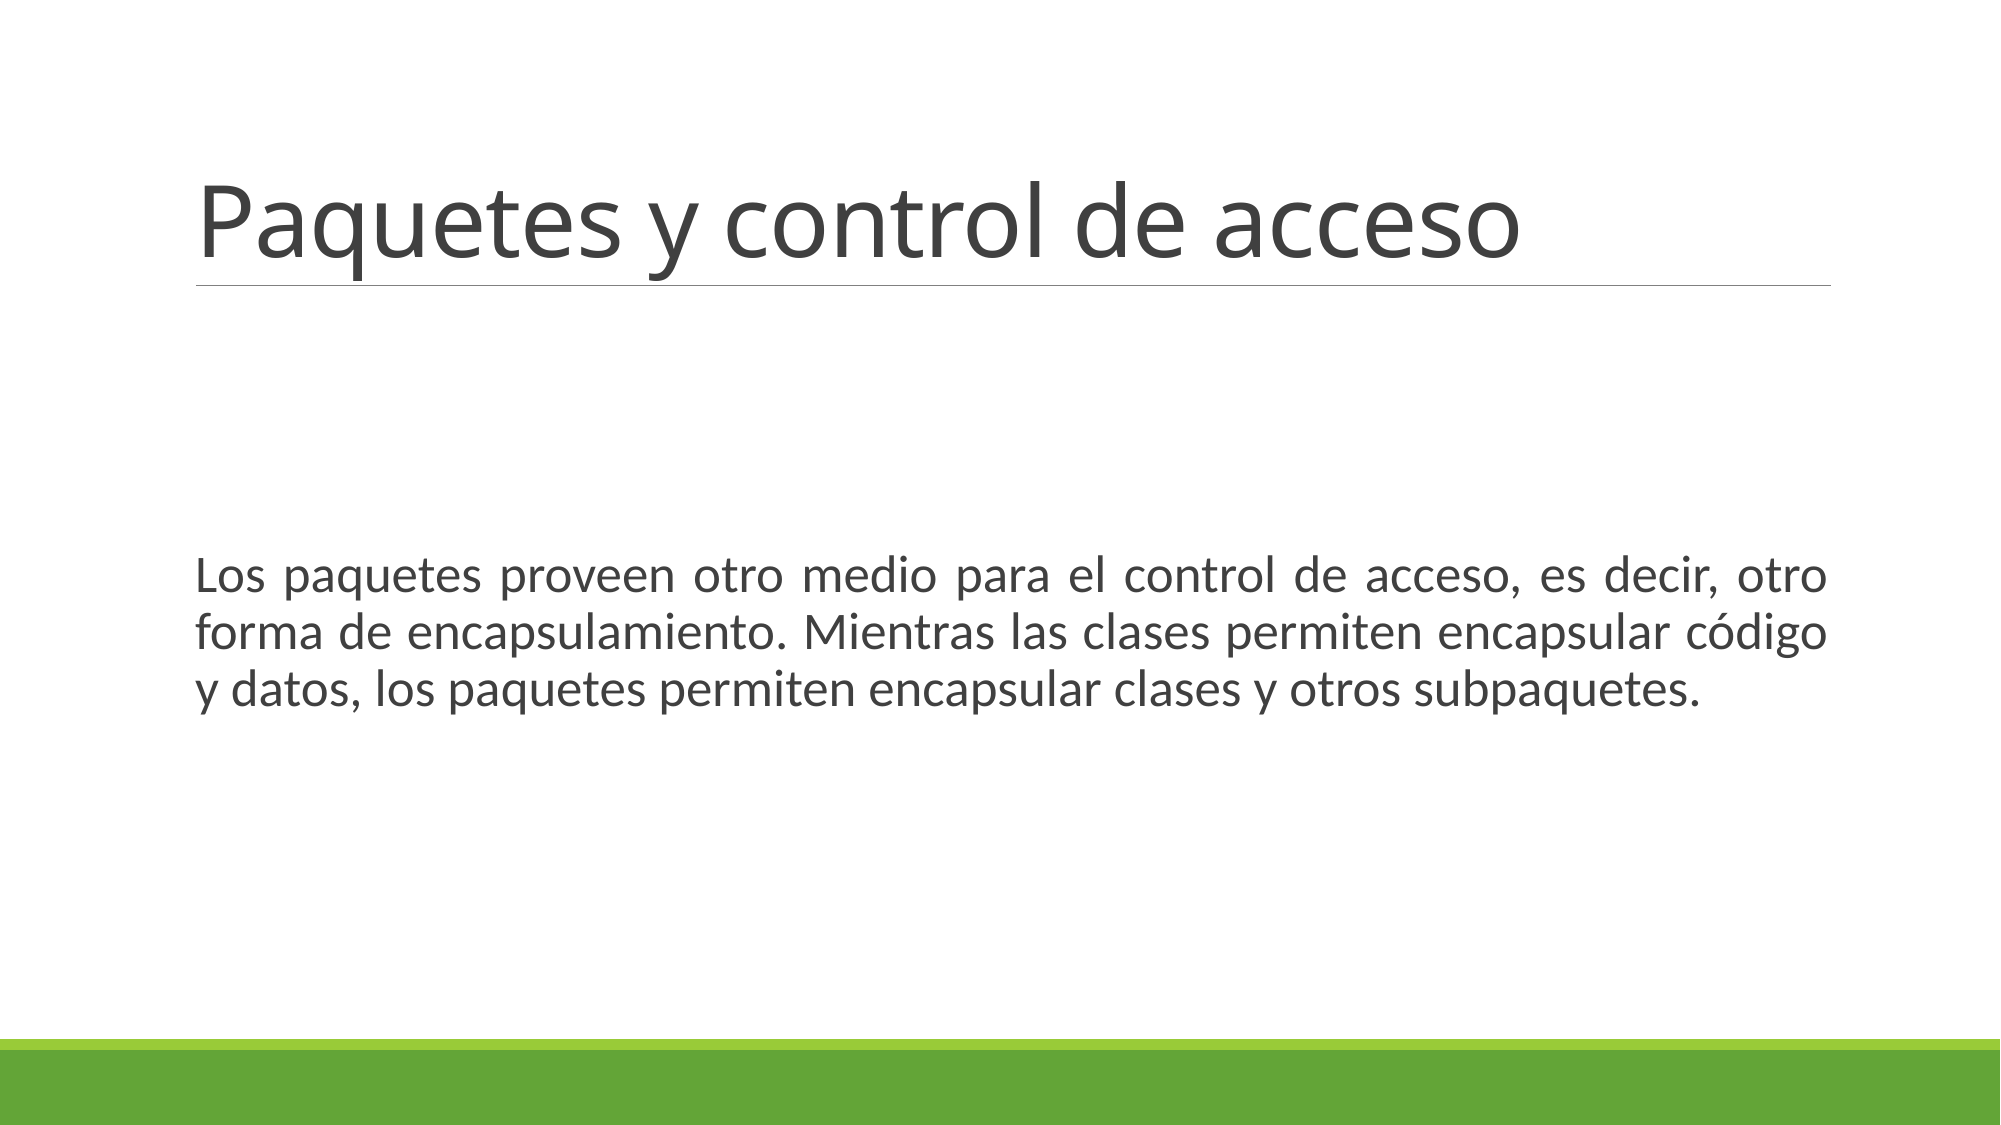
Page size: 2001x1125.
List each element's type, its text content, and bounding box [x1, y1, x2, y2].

title Paquetes y control de acceso [180, 47, 1830, 285]
list Los paquetes proveen otro medio para el control de acceso, es decir, otro forma de encapsulamiento. Mientras las clases permiten encapsular código y datos, los paquetes permiten encapsular clases y otros subpaquetes. [180, 302, 1830, 963]
